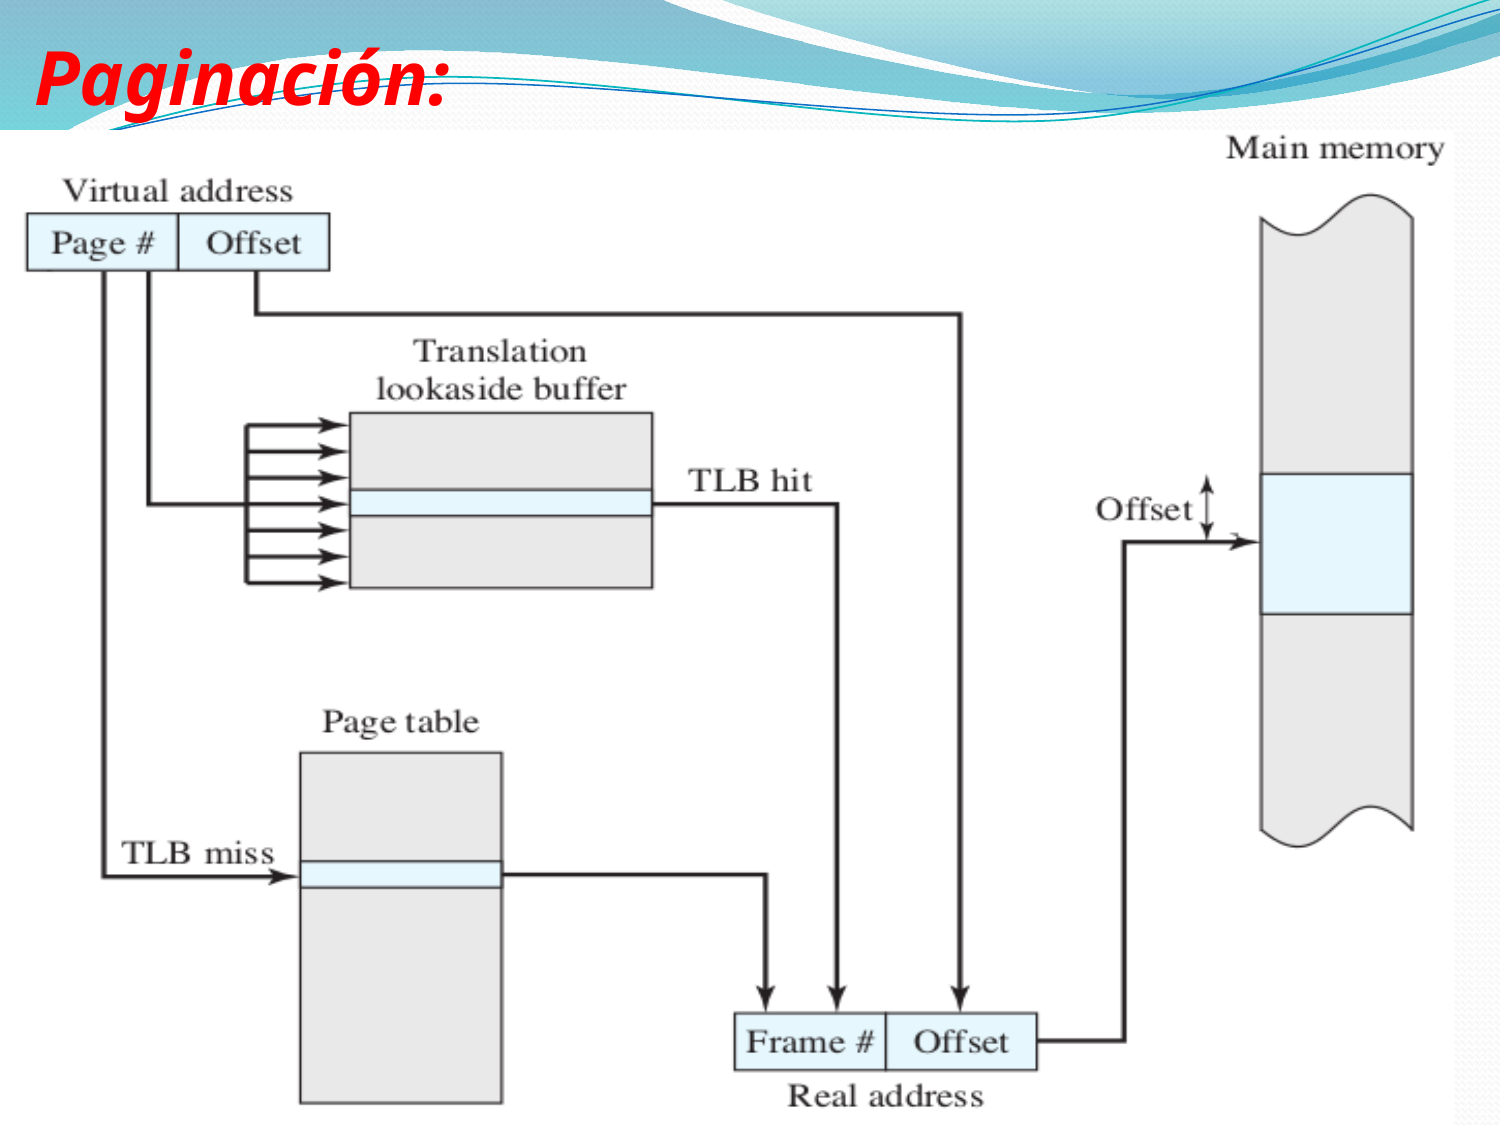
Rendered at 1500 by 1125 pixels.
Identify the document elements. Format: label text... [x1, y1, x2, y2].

picture [0, 130, 1454, 1125]
text_box Paginación: [0, 23, 1500, 129]
